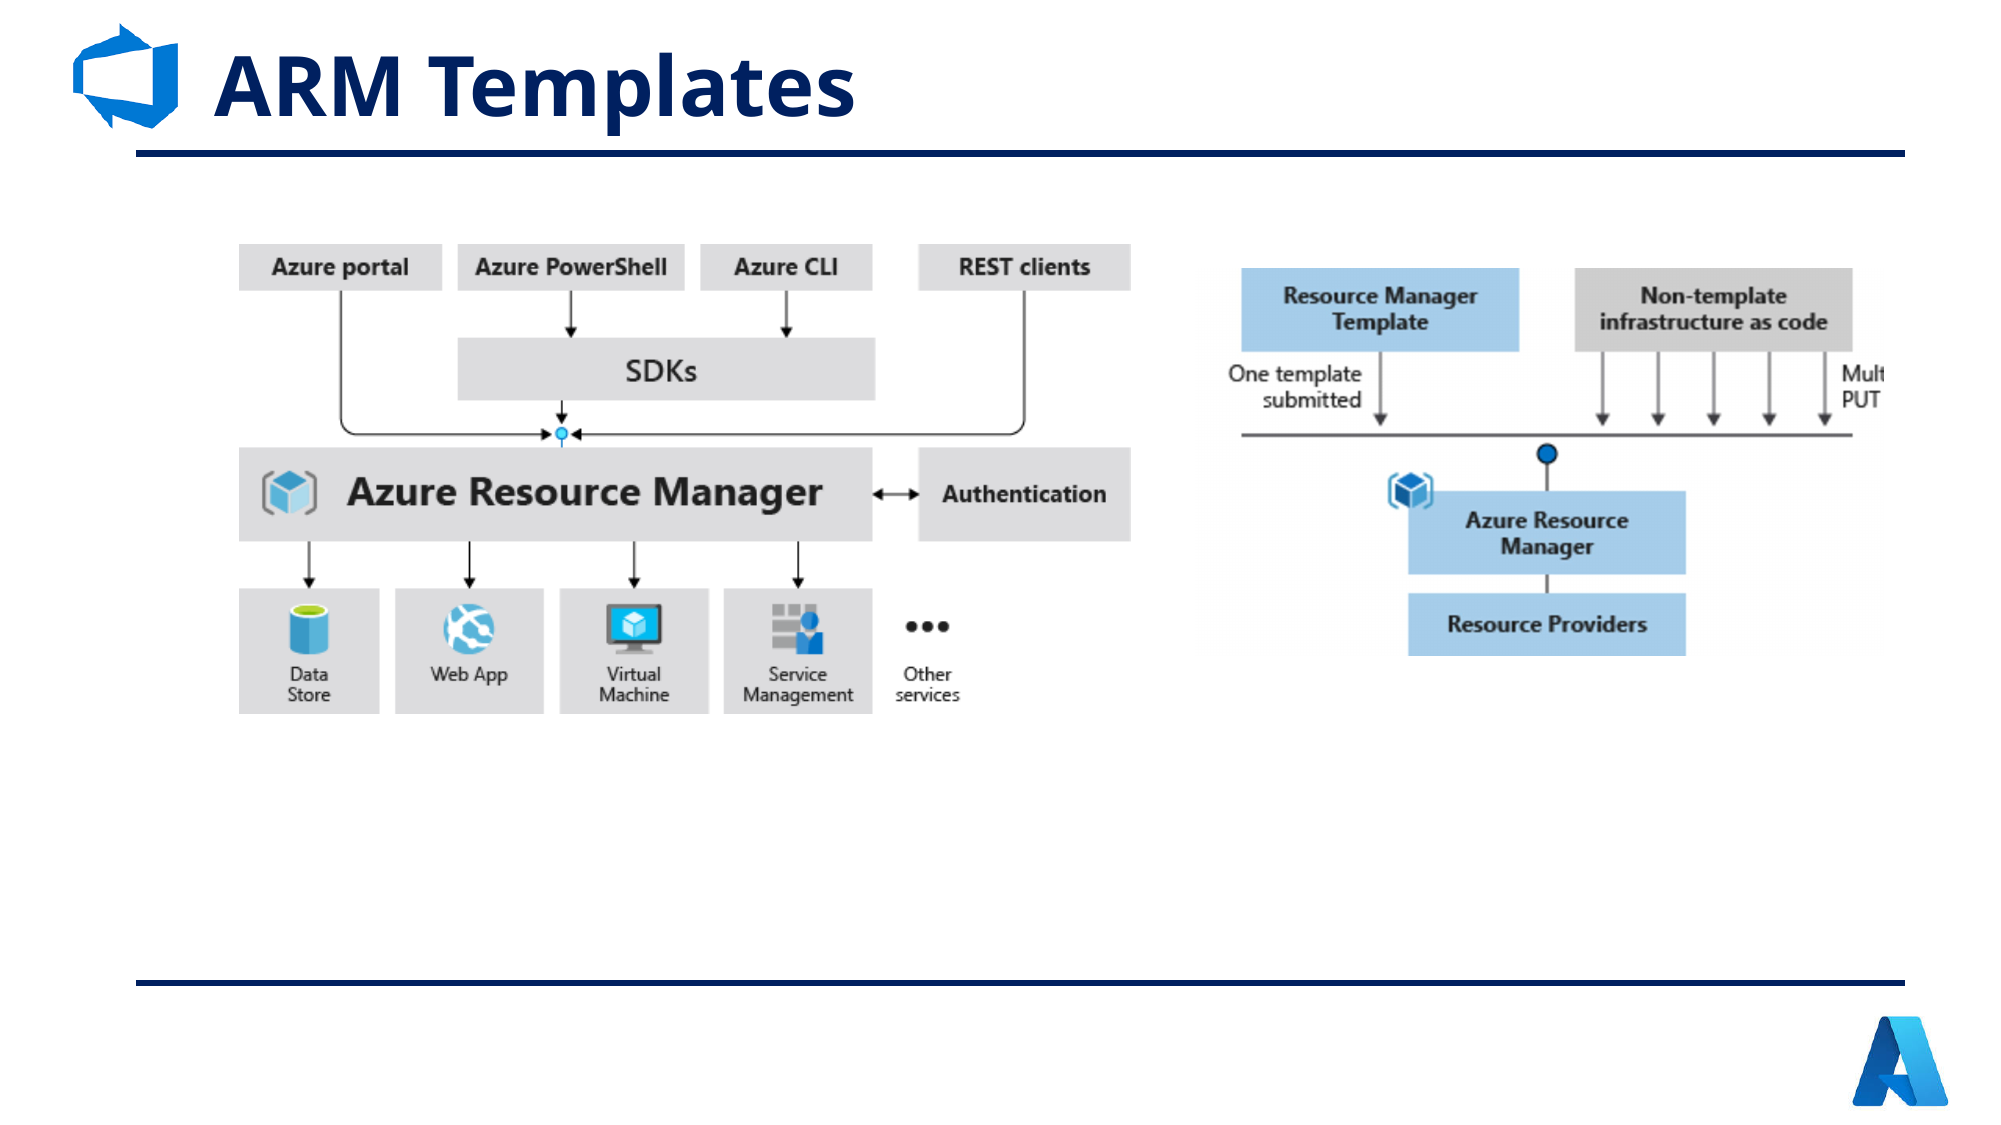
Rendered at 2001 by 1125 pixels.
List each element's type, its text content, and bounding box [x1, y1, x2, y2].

picture [239, 244, 1131, 714]
picture [1848, 1009, 1952, 1113]
title ARM Templates [199, 37, 1798, 143]
picture [64, 20, 200, 139]
picture [1195, 268, 1884, 656]
